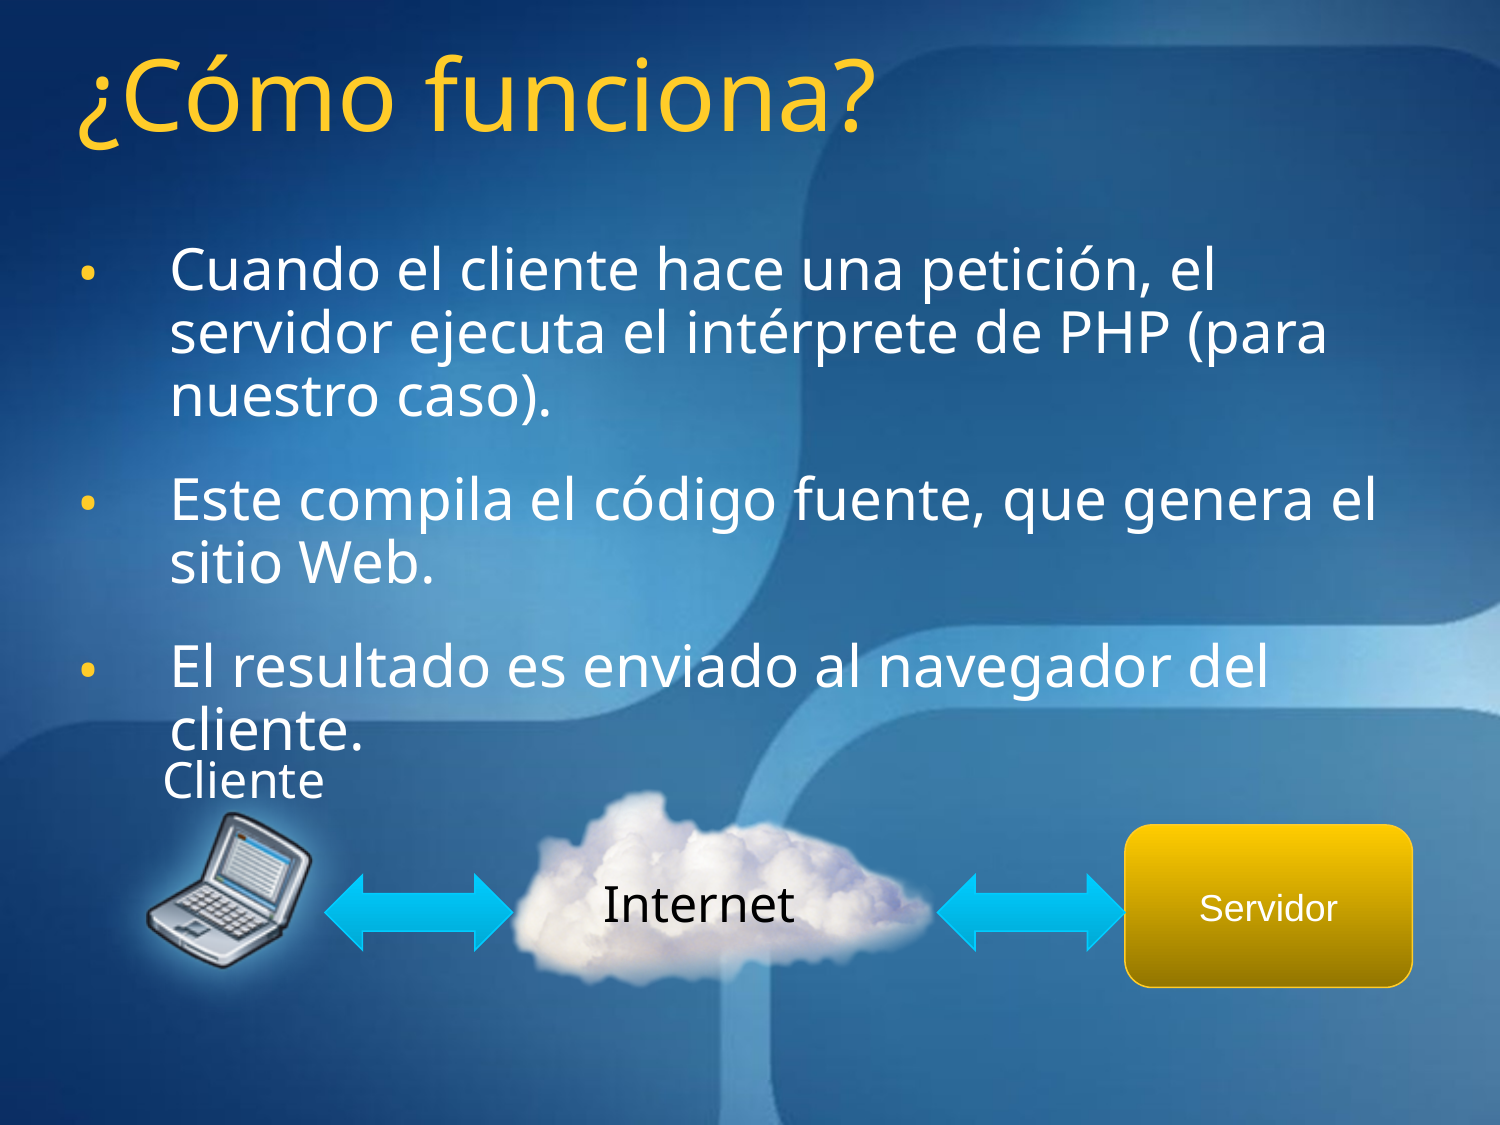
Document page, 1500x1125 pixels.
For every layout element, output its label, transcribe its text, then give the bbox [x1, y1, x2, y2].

list Cuando el cliente hace una petición, el servidor ejecuta el intérprete de PHP (para nuestro caso). Este compila el código fuente, que genera el sitio Web. El resultado es enviado al navegador del cliente. [62, 232, 1439, 752]
text_box [363, 874, 500, 950]
text_box [943, 874, 1126, 950]
picture [0, 0, 1500, 1125]
text_box Cliente [87, 749, 400, 817]
title ¿Cómo funciona? [62, 37, 1440, 161]
text_box Servidor [1124, 824, 1413, 988]
